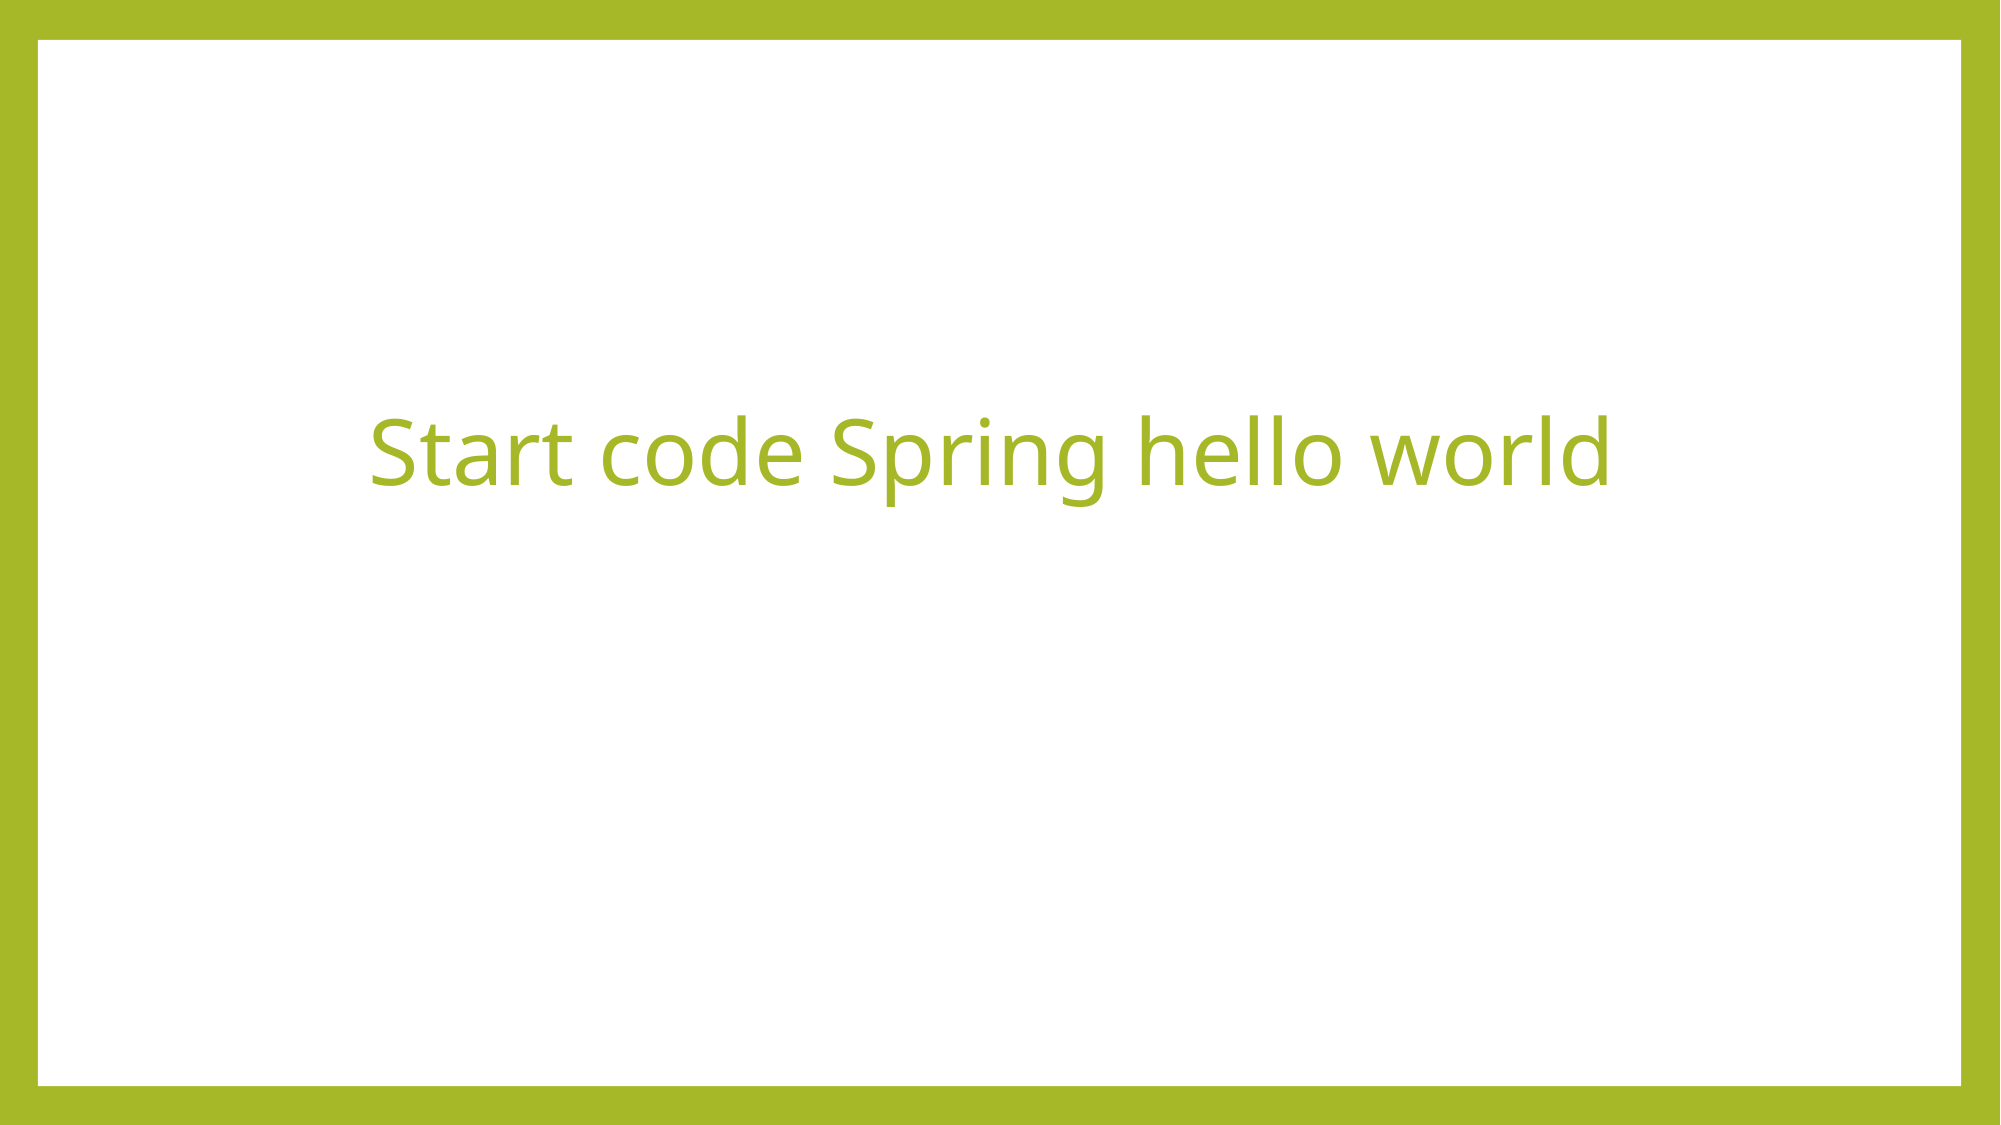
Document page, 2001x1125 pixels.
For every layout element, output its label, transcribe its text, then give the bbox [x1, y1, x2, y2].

title Start code Spring hello world [130, 346, 1856, 565]
